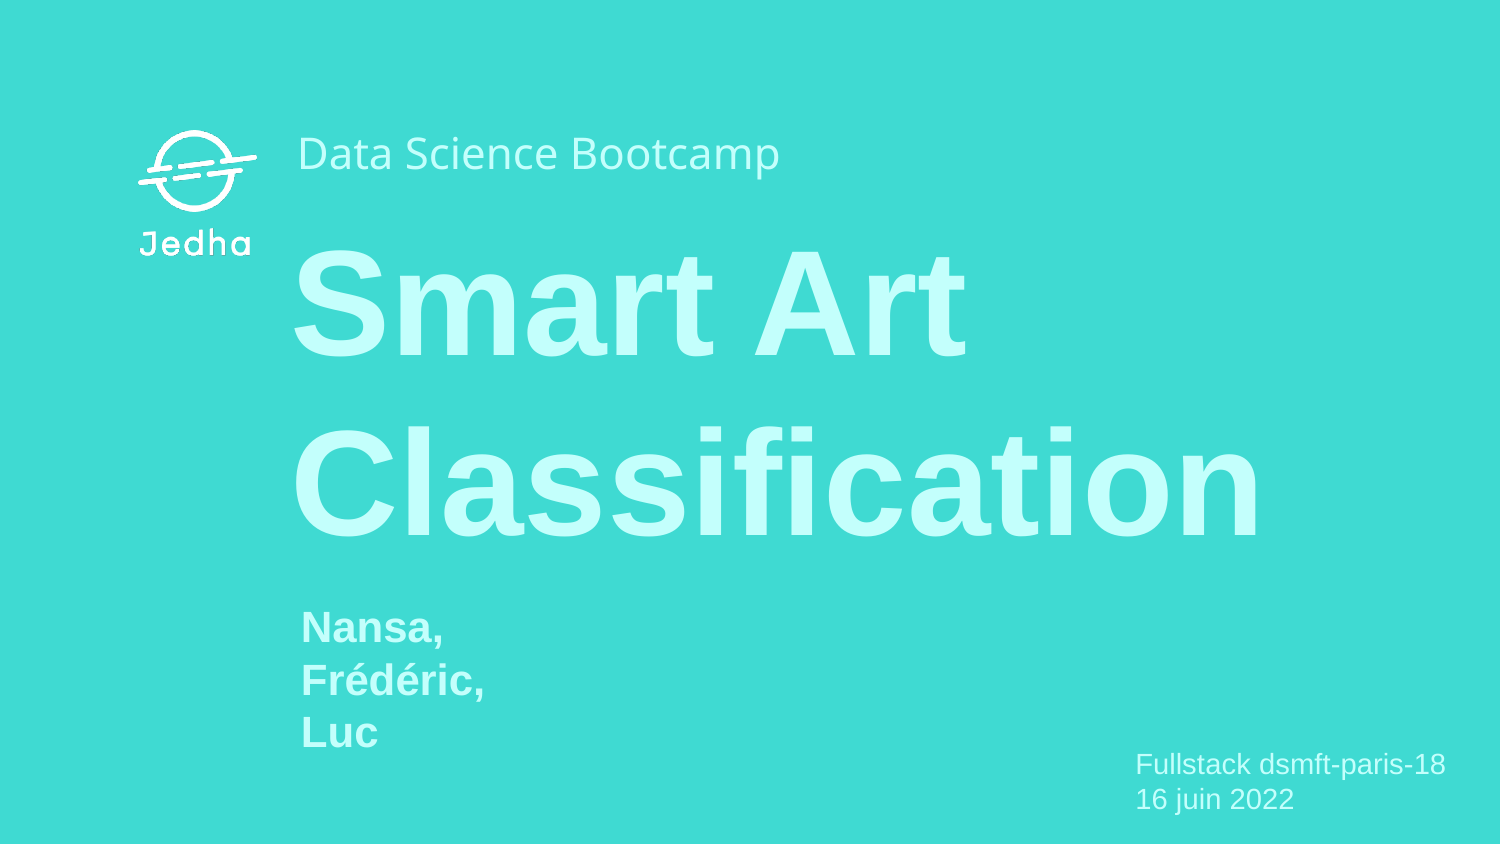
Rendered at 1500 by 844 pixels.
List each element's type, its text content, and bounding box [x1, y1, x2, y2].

picture [138, 130, 258, 256]
text_box Smart Art Classification [275, 190, 1316, 581]
text_box Nansa, Frédéric, Luc [285, 583, 913, 772]
title Data Science Bootcamp [281, 92, 1345, 194]
text_box Fullstack dsmft-paris-18 16 juin 2022 [1120, 730, 1487, 831]
